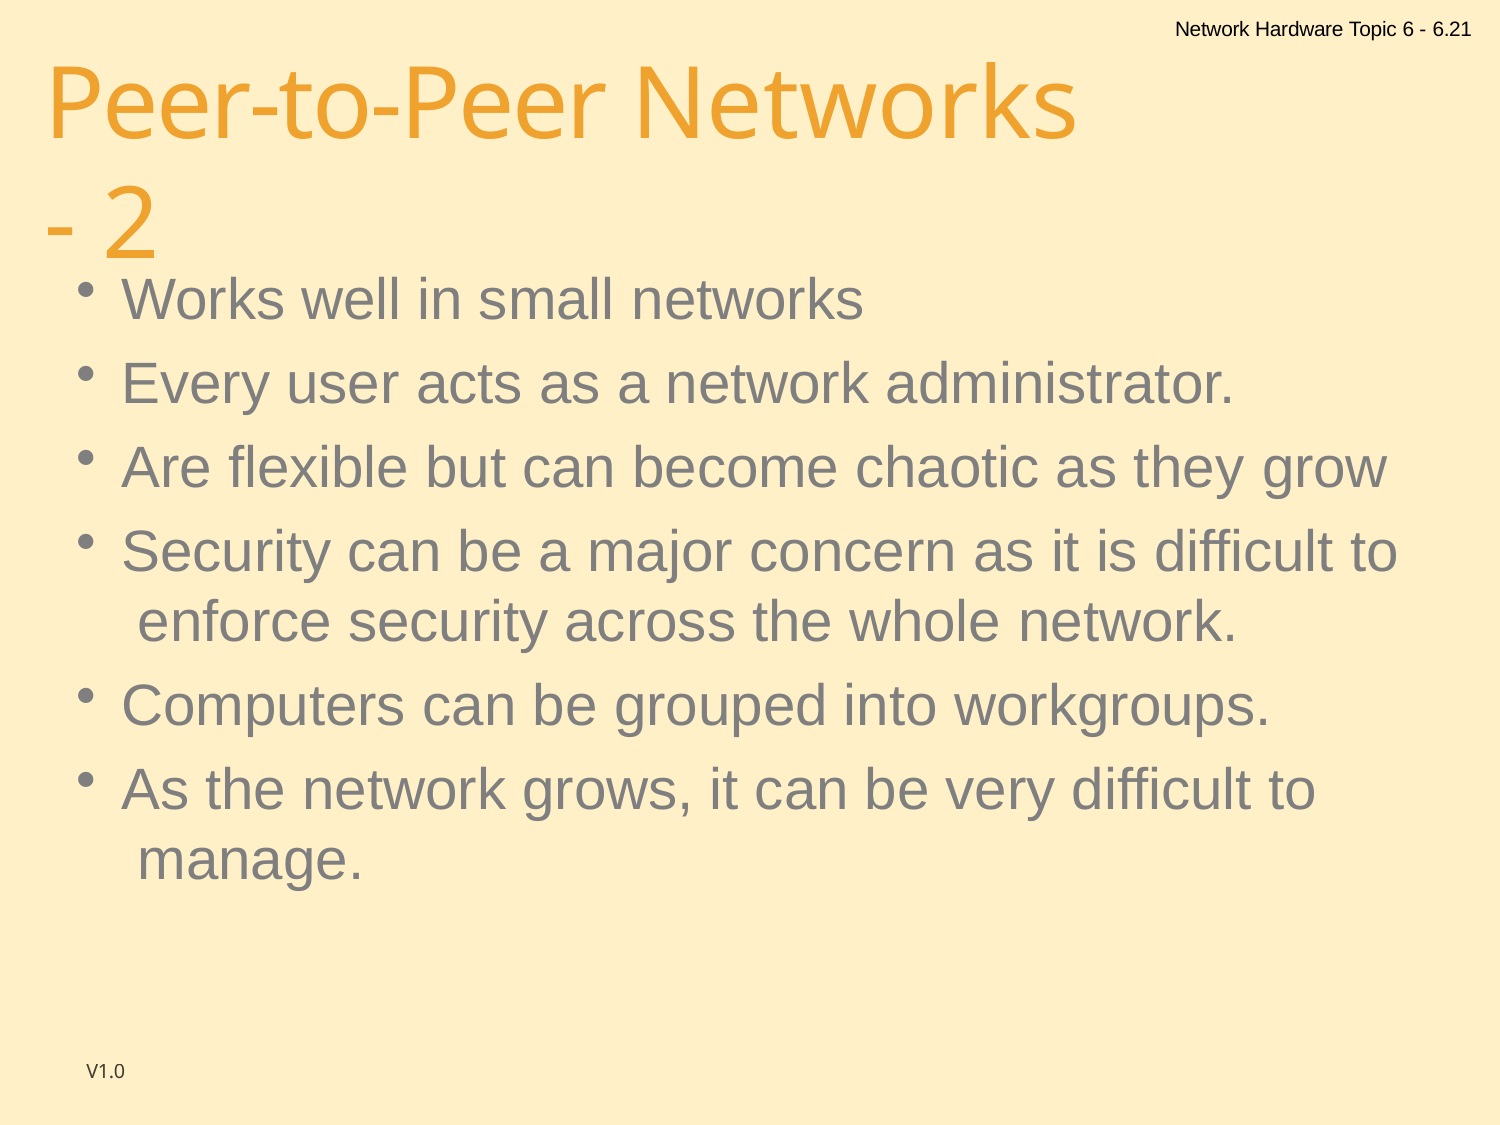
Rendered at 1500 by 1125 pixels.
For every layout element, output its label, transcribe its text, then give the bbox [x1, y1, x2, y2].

text_box Network Hardware Topic 6 - 6.21 [1172, 13, 1488, 41]
text_box Works well in small networks Every user acts as a network administrator. Are flexible but can become chaotic as they grow Security can be a major concern as it is difficult to enforce security across the whole network. Computers can be grouped into workgroups. As the network grows, it can be very difficult to manage. [74, 245, 1405, 892]
title Peer-to-Peer Networks - 2 [42, 36, 1112, 279]
slide_number V1.0 [84, 892, 591, 1125]
